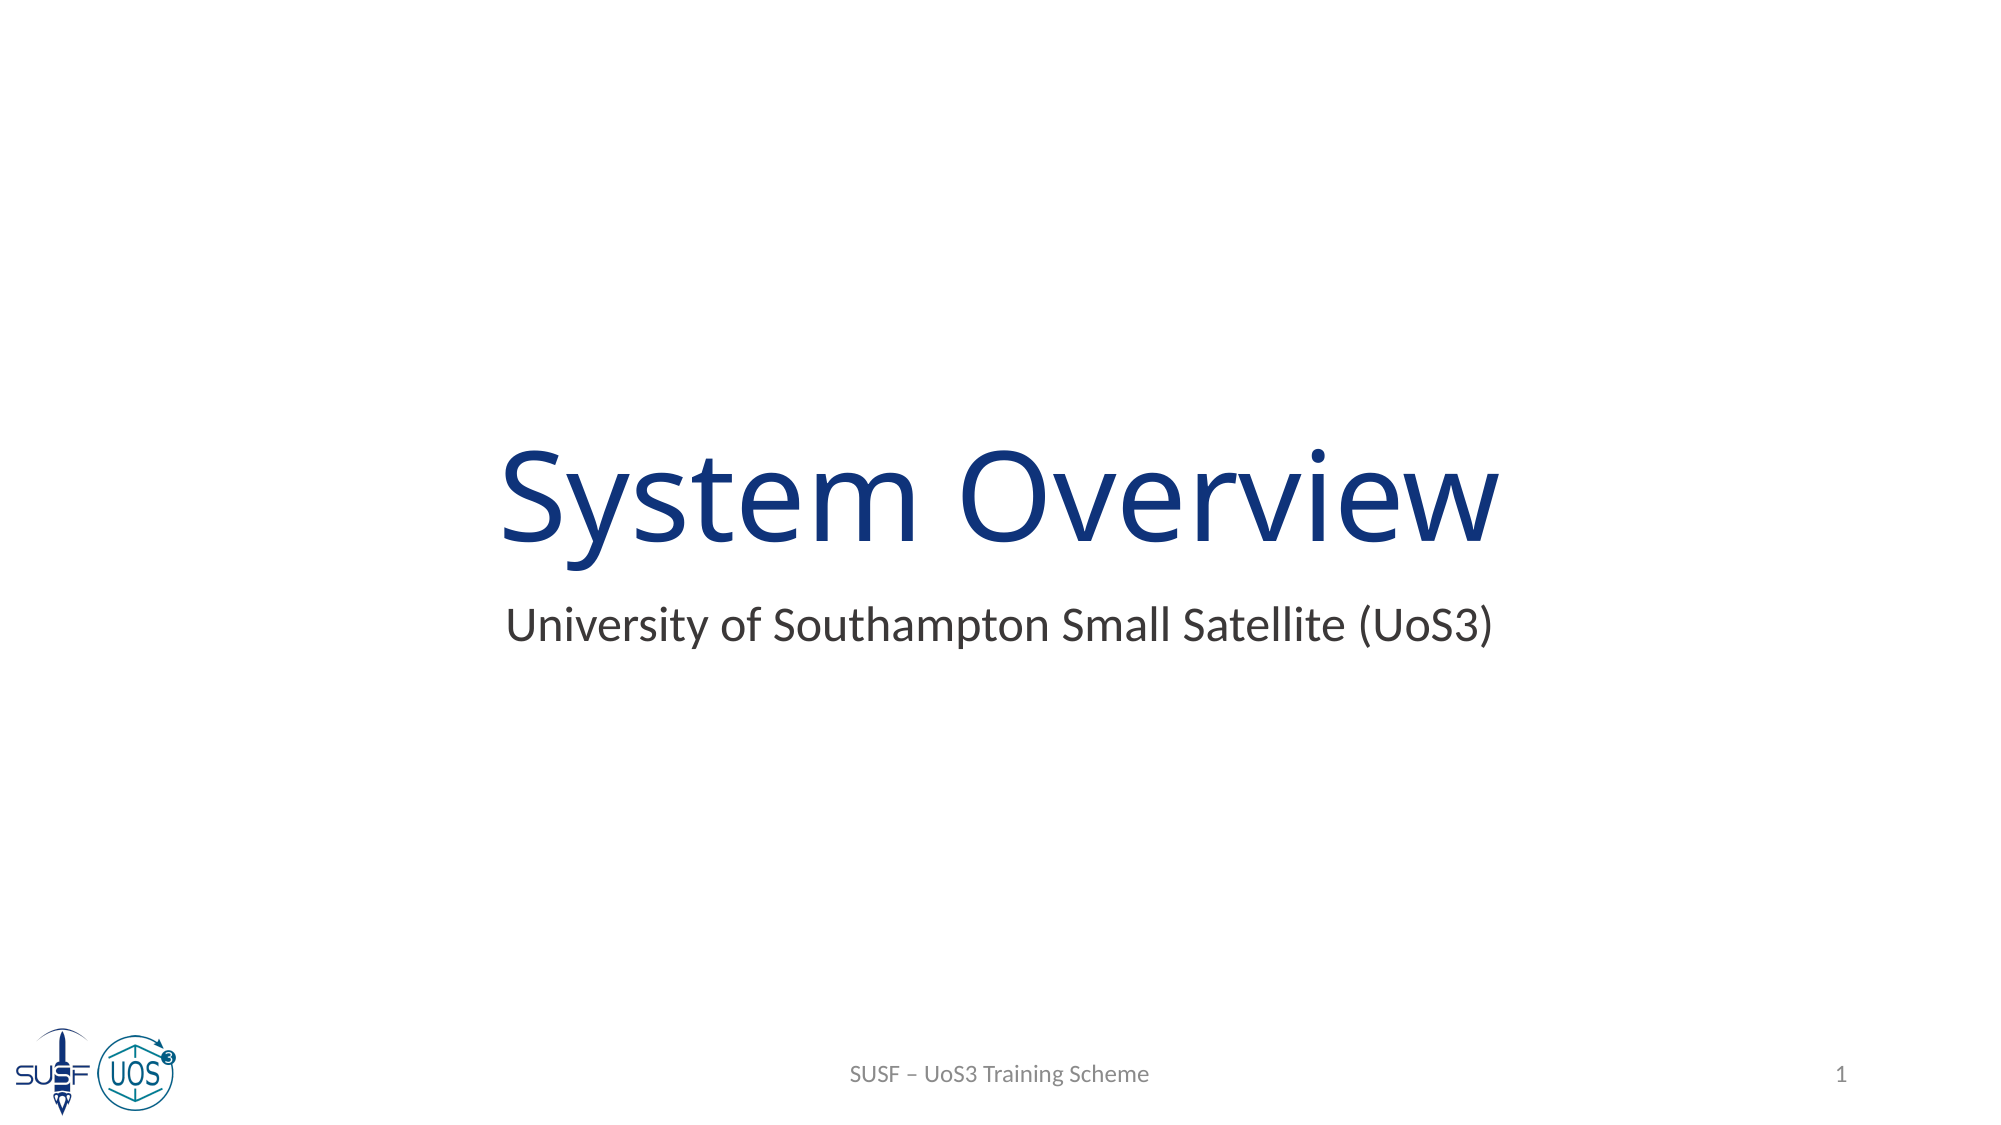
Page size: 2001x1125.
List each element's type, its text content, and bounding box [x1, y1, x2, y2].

footer SUSF – UoS3 Training Scheme [662, 1042, 1338, 1103]
picture [11, 1028, 91, 1117]
slide_number 1 [1412, 1042, 1863, 1103]
subtitle University of Southampton Small Satellite (UoS3) [249, 590, 1750, 863]
title System Overview [249, 184, 1750, 576]
picture [97, 1035, 177, 1111]
